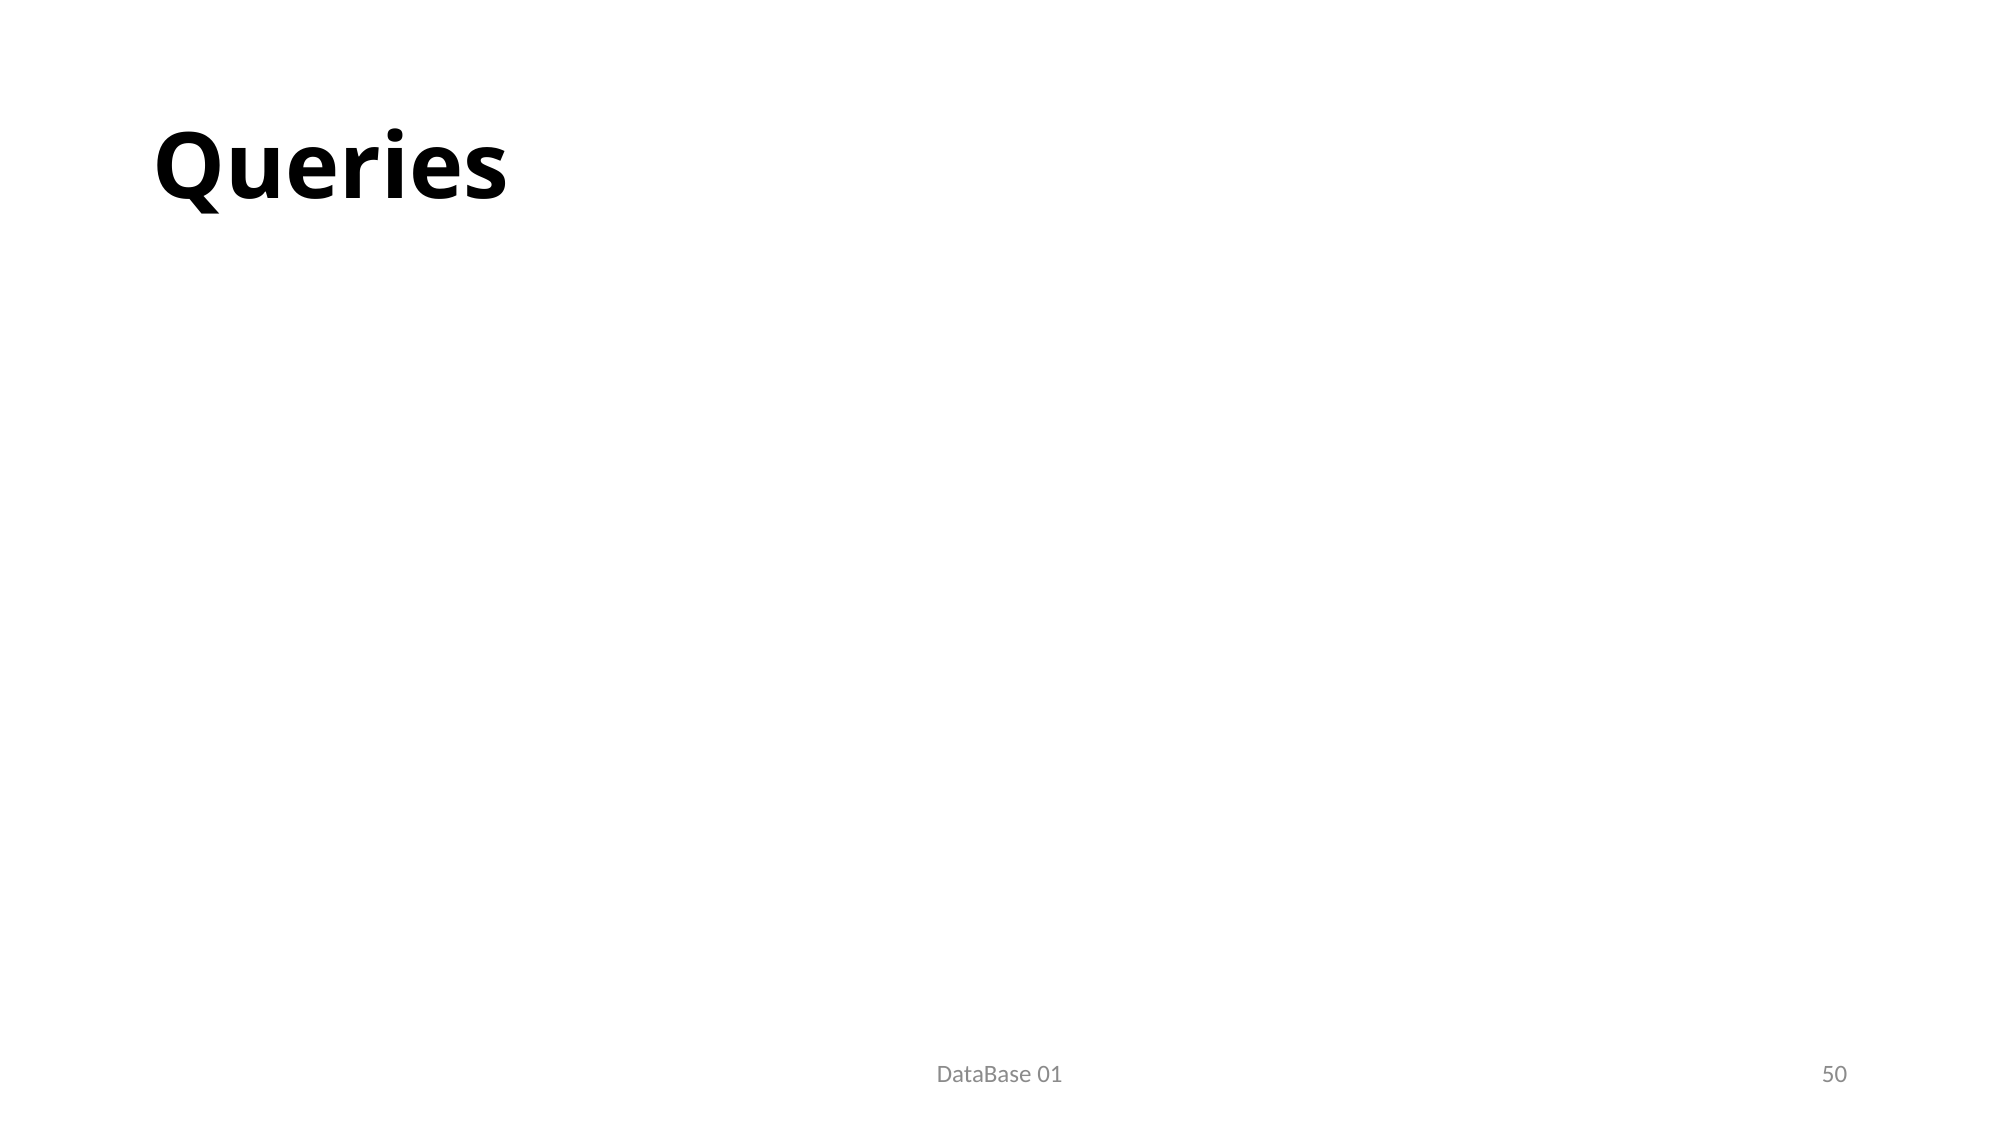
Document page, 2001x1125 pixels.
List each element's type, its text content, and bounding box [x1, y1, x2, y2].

slide_number 50 [1412, 1042, 1863, 1103]
title Queries [137, 59, 1863, 278]
footer DataBase 01 [662, 1042, 1338, 1103]
